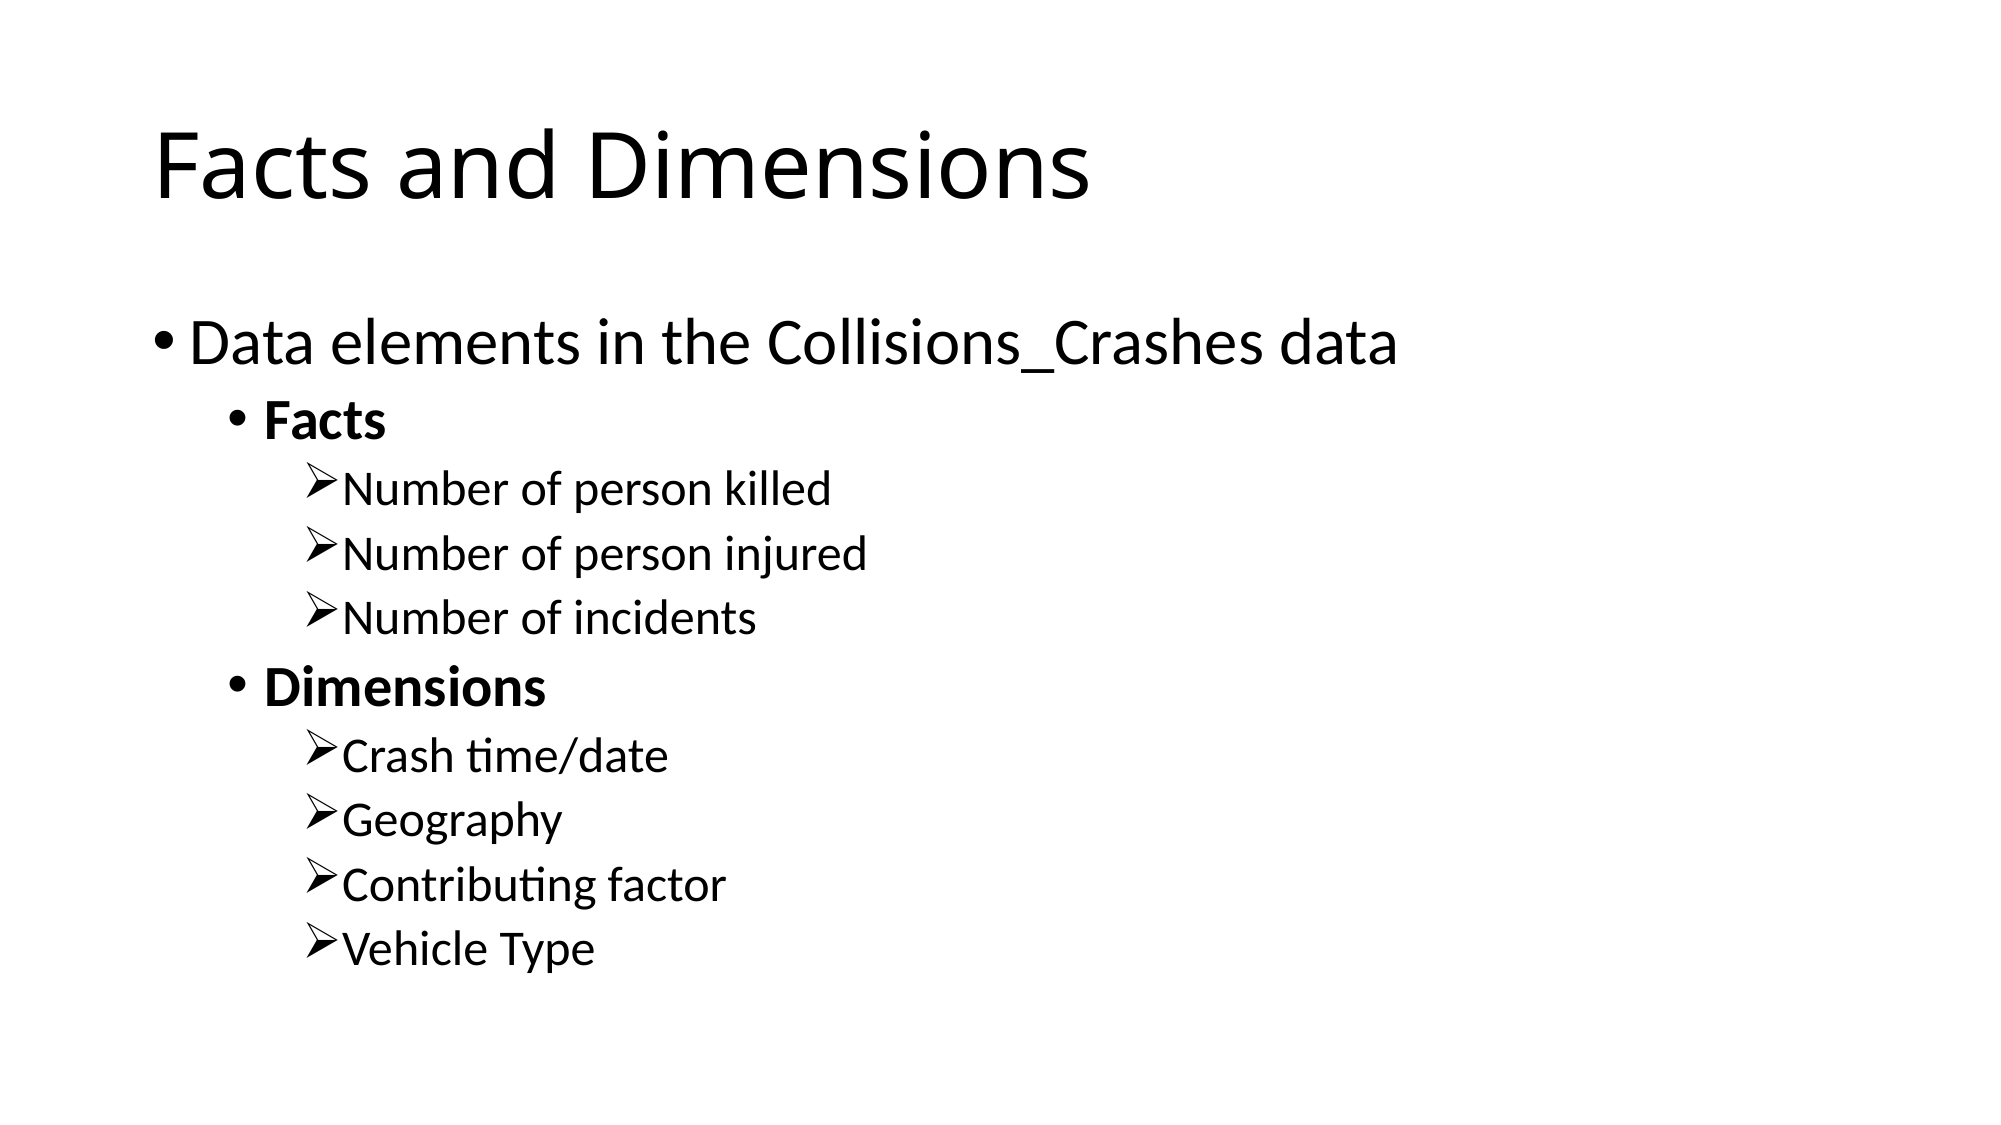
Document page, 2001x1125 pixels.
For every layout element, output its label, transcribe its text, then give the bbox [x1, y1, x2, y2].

title Facts and Dimensions [137, 59, 1863, 278]
list Data elements in the Collisions_Crashes data Facts Number of person killed Number of person injured Number of incidents Dimensions Crash time/date Geography Contributing factor Vehicle Type [137, 299, 1863, 986]
